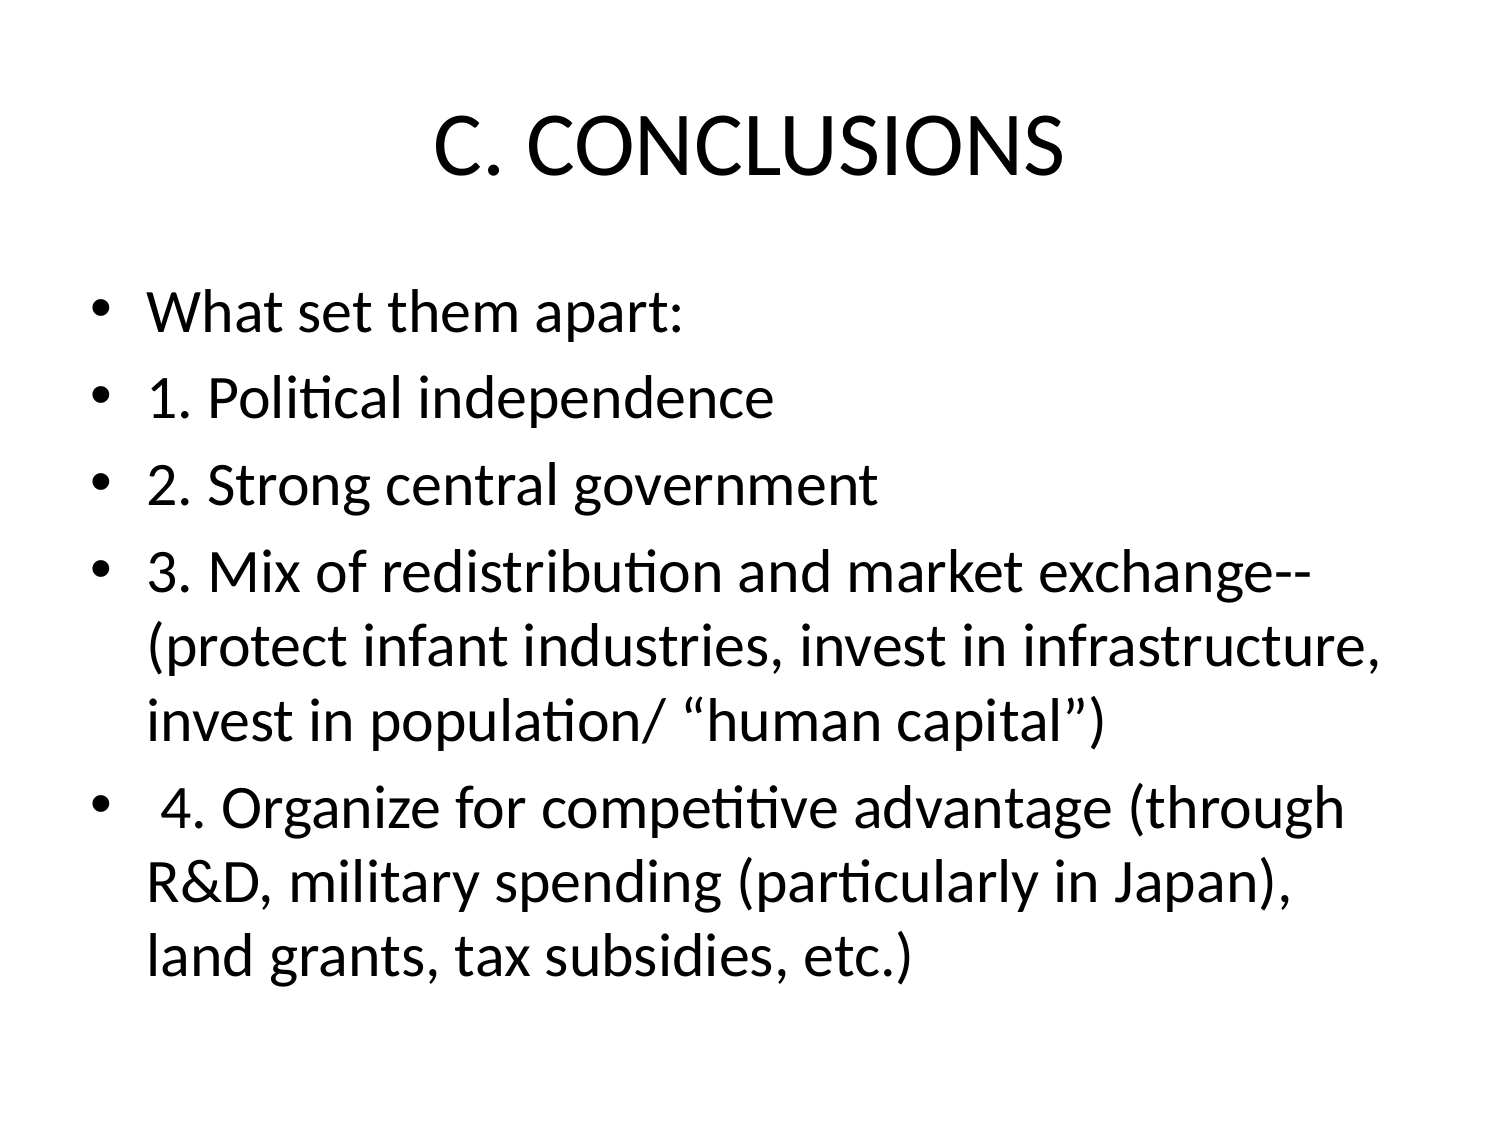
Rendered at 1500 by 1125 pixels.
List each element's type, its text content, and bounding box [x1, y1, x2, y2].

title C. CONCLUSIONS [75, 45, 1425, 233]
list What set them apart: 1. Political independence 2. Strong central government 3. Mix of redistribution and market exchange-- (protect infant industries, invest in infrastructure, invest in population/ “human capital”) 4. Organize for competitive advantage (through R&D, military spending (particularly in Japan), land grants, tax subsidies, etc.) [75, 262, 1425, 1005]
